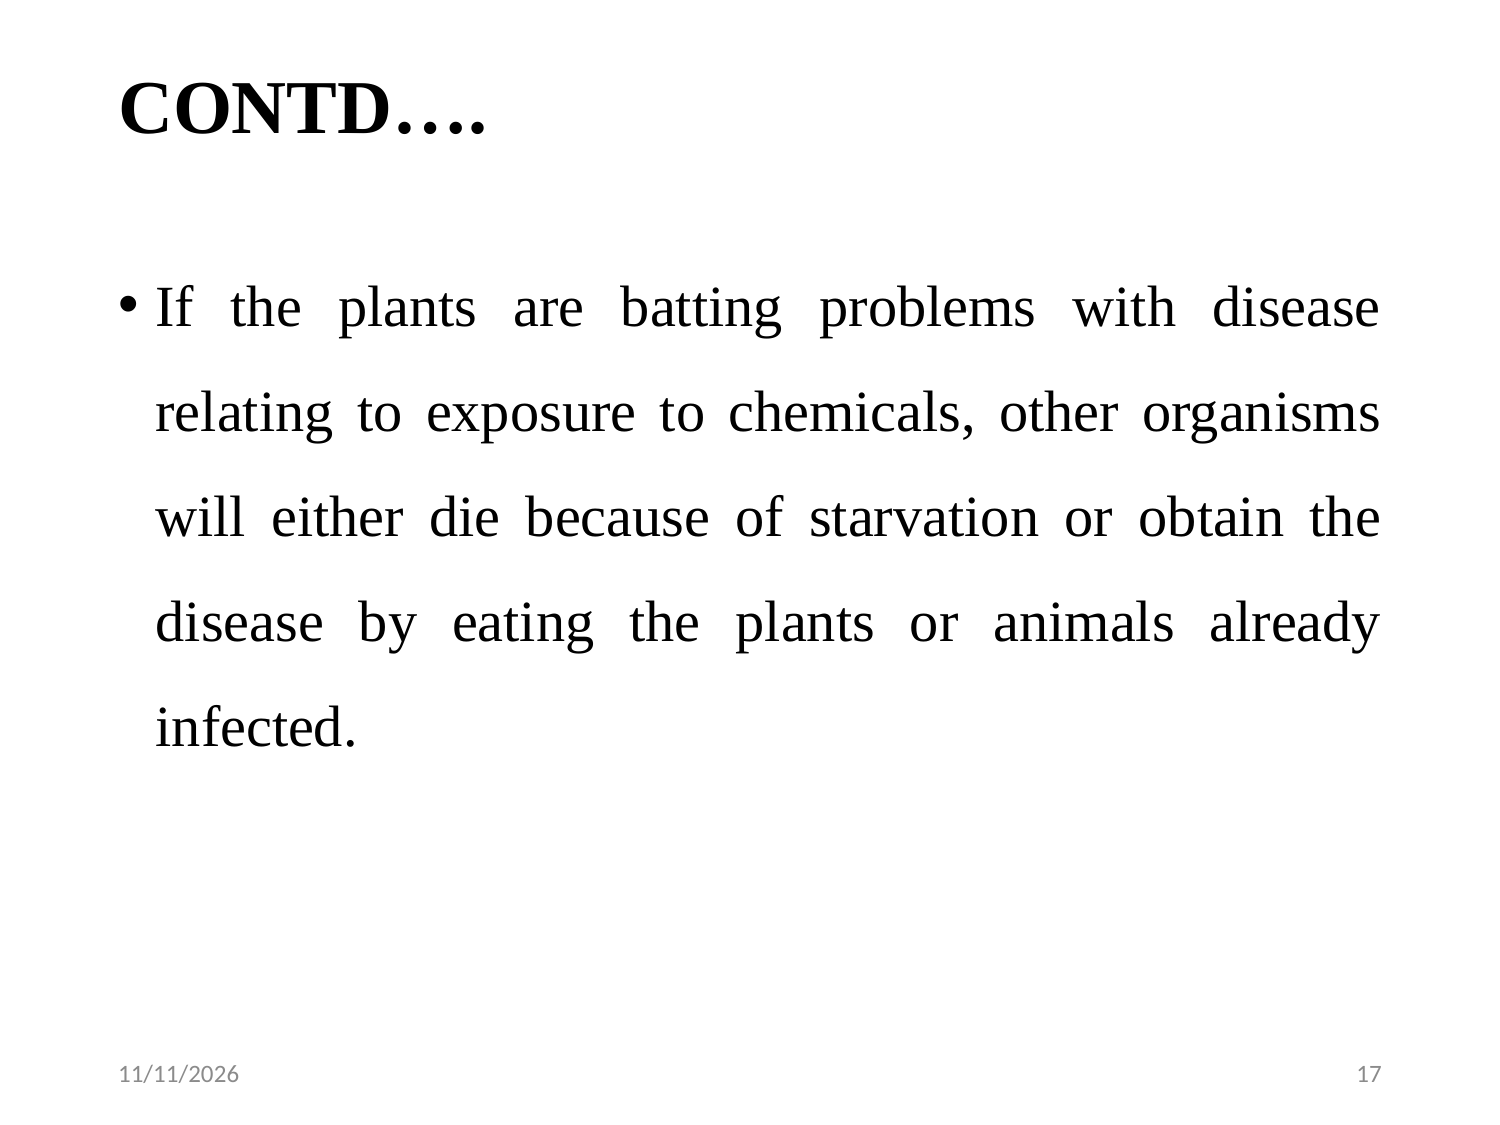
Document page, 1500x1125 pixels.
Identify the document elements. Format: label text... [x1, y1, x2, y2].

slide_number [103, 1042, 441, 1103]
title CONTD…. [103, 3, 1397, 157]
list If the plants are batting problems with disease relating to exposure to chemicals, other organisms will either die because of starvation or obtain the disease by eating the plants or animals already infected. [103, 226, 1397, 1122]
slide_number 17 [1059, 1042, 1397, 1103]
